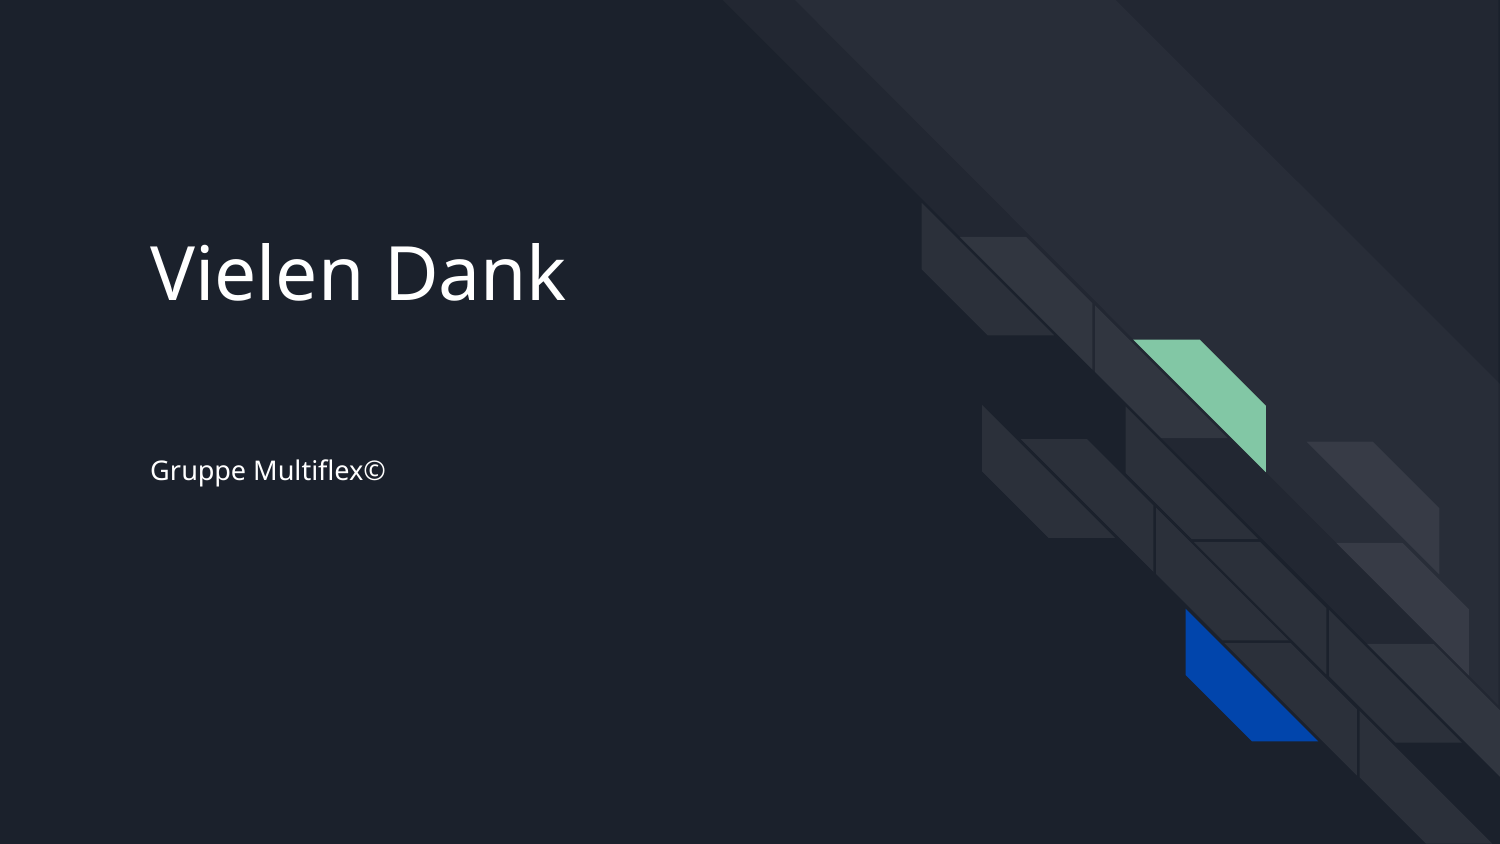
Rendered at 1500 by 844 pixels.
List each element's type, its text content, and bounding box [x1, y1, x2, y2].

title Vielen Dank [135, 210, 919, 425]
list Gruppe Multiflex© [135, 433, 919, 634]
